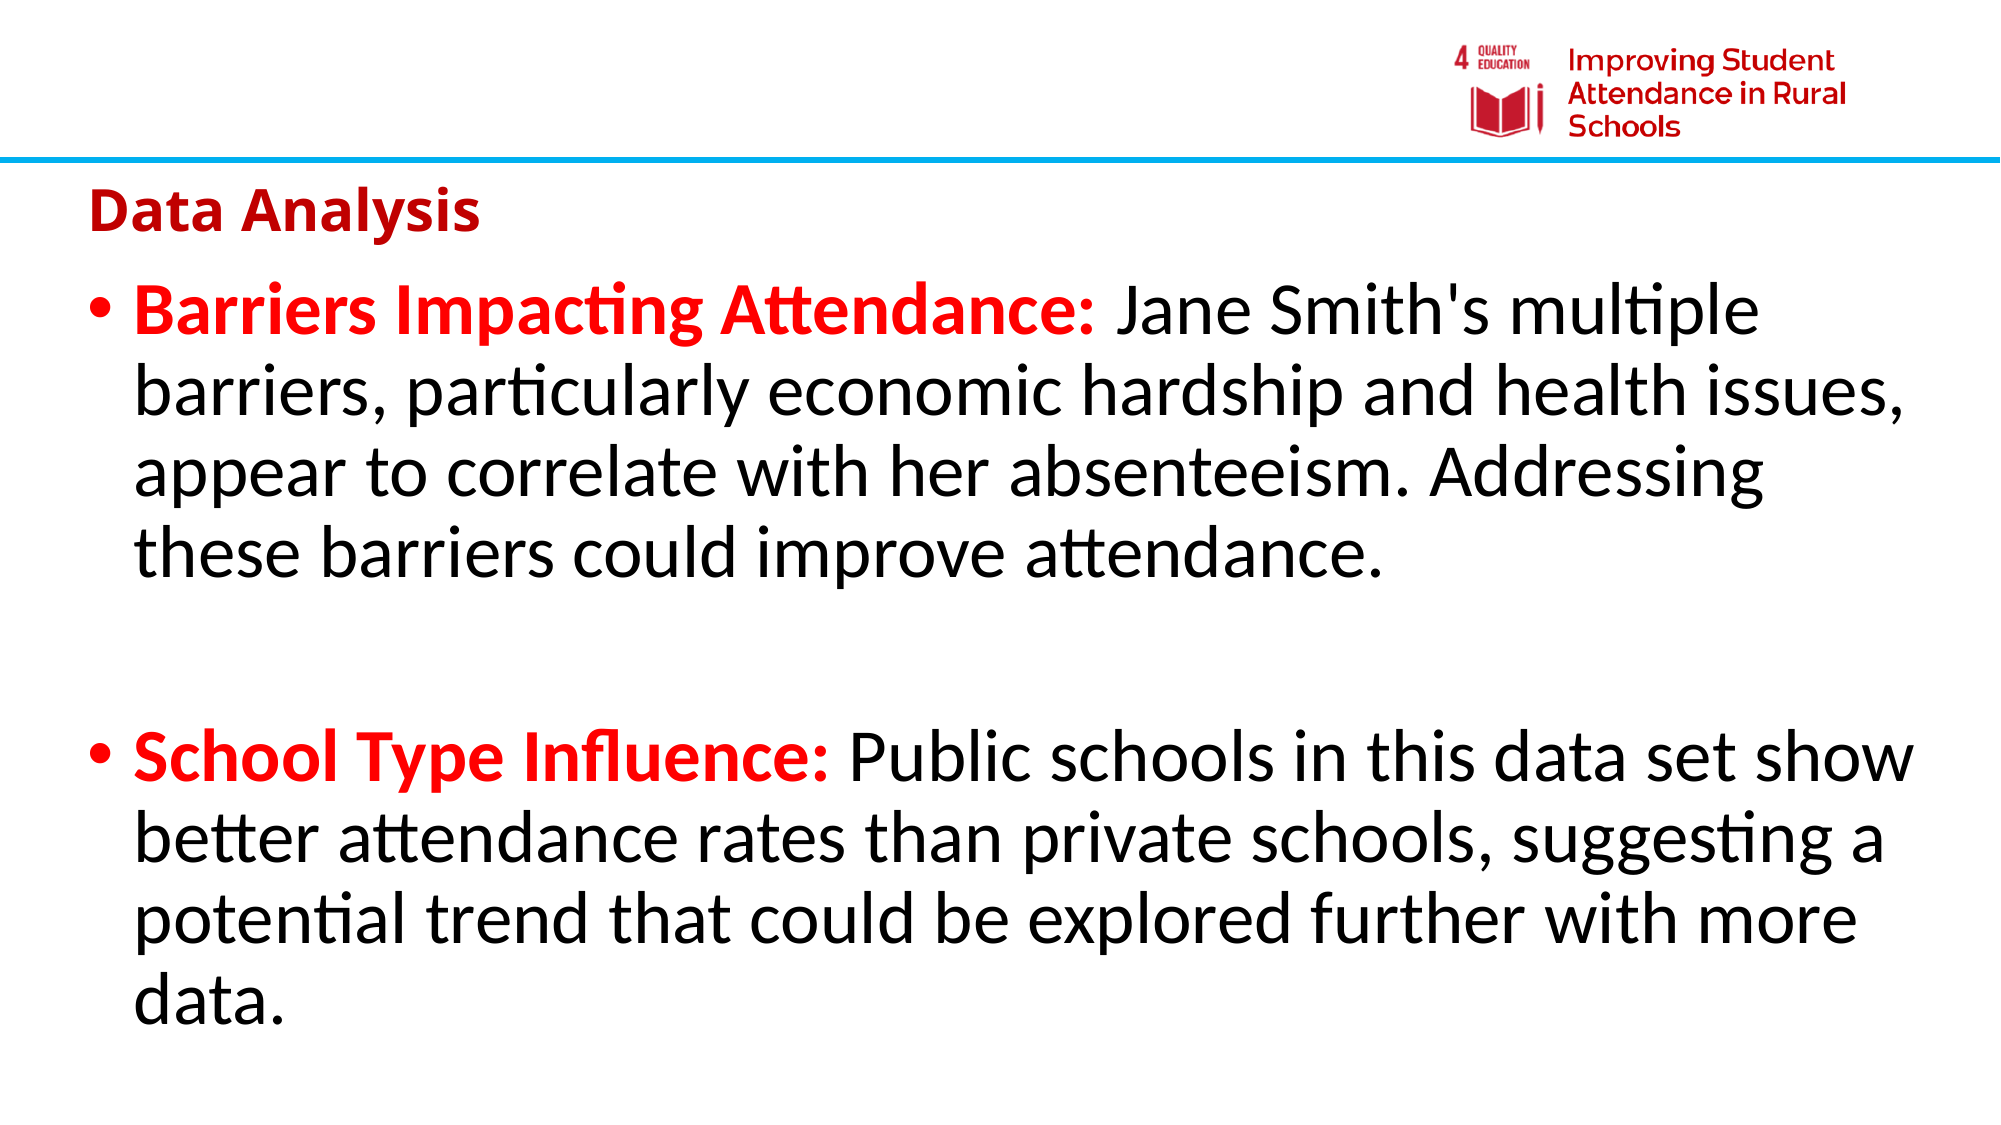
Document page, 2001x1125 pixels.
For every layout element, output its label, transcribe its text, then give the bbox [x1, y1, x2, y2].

text_box Data Analysis [72, 170, 571, 252]
subtitle Barriers Impacting Attendance: Jane Smith's multiple barriers, particularly economic hardship and health issues, appear to correlate with her absenteeism. Addressing these barriers could improve attendance. School Type Influence: Public schools in this data set show better attendance rates than private schools, suggesting a potential trend that could be explored further with more data. [72, 262, 1957, 1062]
picture [1446, 0, 1908, 149]
